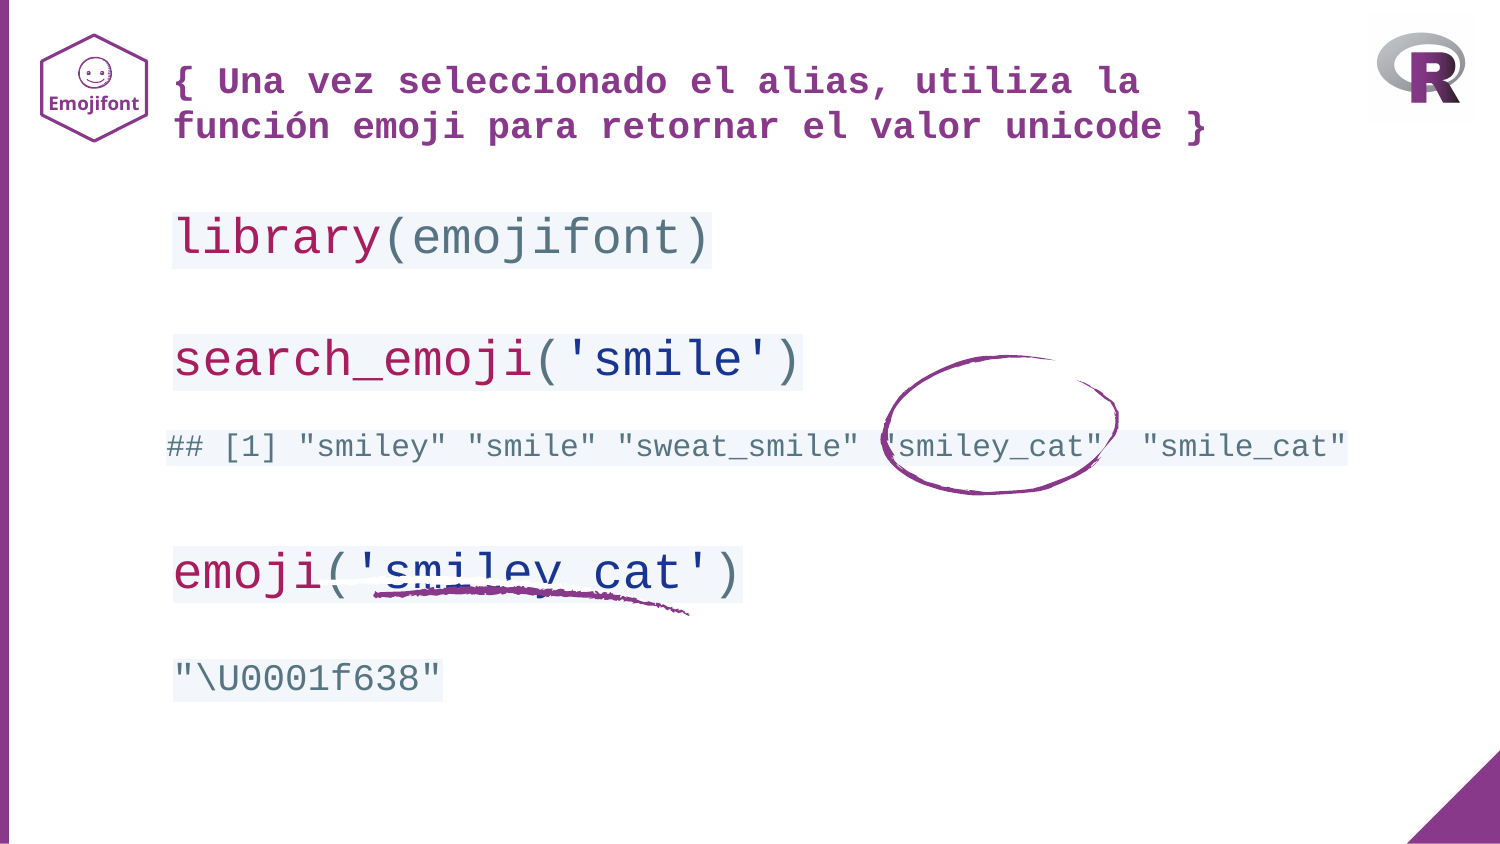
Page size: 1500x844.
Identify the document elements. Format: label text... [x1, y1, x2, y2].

text_box [41, 35, 147, 76]
text_box library(emojifont) [156, 188, 738, 265]
text_box [78, 56, 112, 76]
text_box { Una vez seleccionado el alias, utiliza la función emoji para retornar el valor unicode } [157, 41, 1262, 183]
text_box ## [1] "smiley" "smile" "sweat_smile" "smiley_cat" "smile_cat" [151, 393, 901, 457]
text_box ## [1] "smiley" "smile" "sweat_smile" "smiley_cat" "smile_cat" [1099, 393, 1500, 457]
text_box "\U0001f638" [157, 637, 650, 702]
text_box search_emoji('smile') [157, 283, 1014, 360]
text_box [373, 585, 691, 616]
text_box ## [1] "smiley" "smile" "sweat_smile" "smiley_cat" "smile_cat" [888, 393, 1115, 457]
title Emojifont [33, 76, 157, 152]
picture [1367, 14, 1475, 122]
text_box [880, 354, 1119, 496]
text_box [318, 575, 612, 593]
text_box emoji('smiley_cat') [157, 496, 1014, 572]
